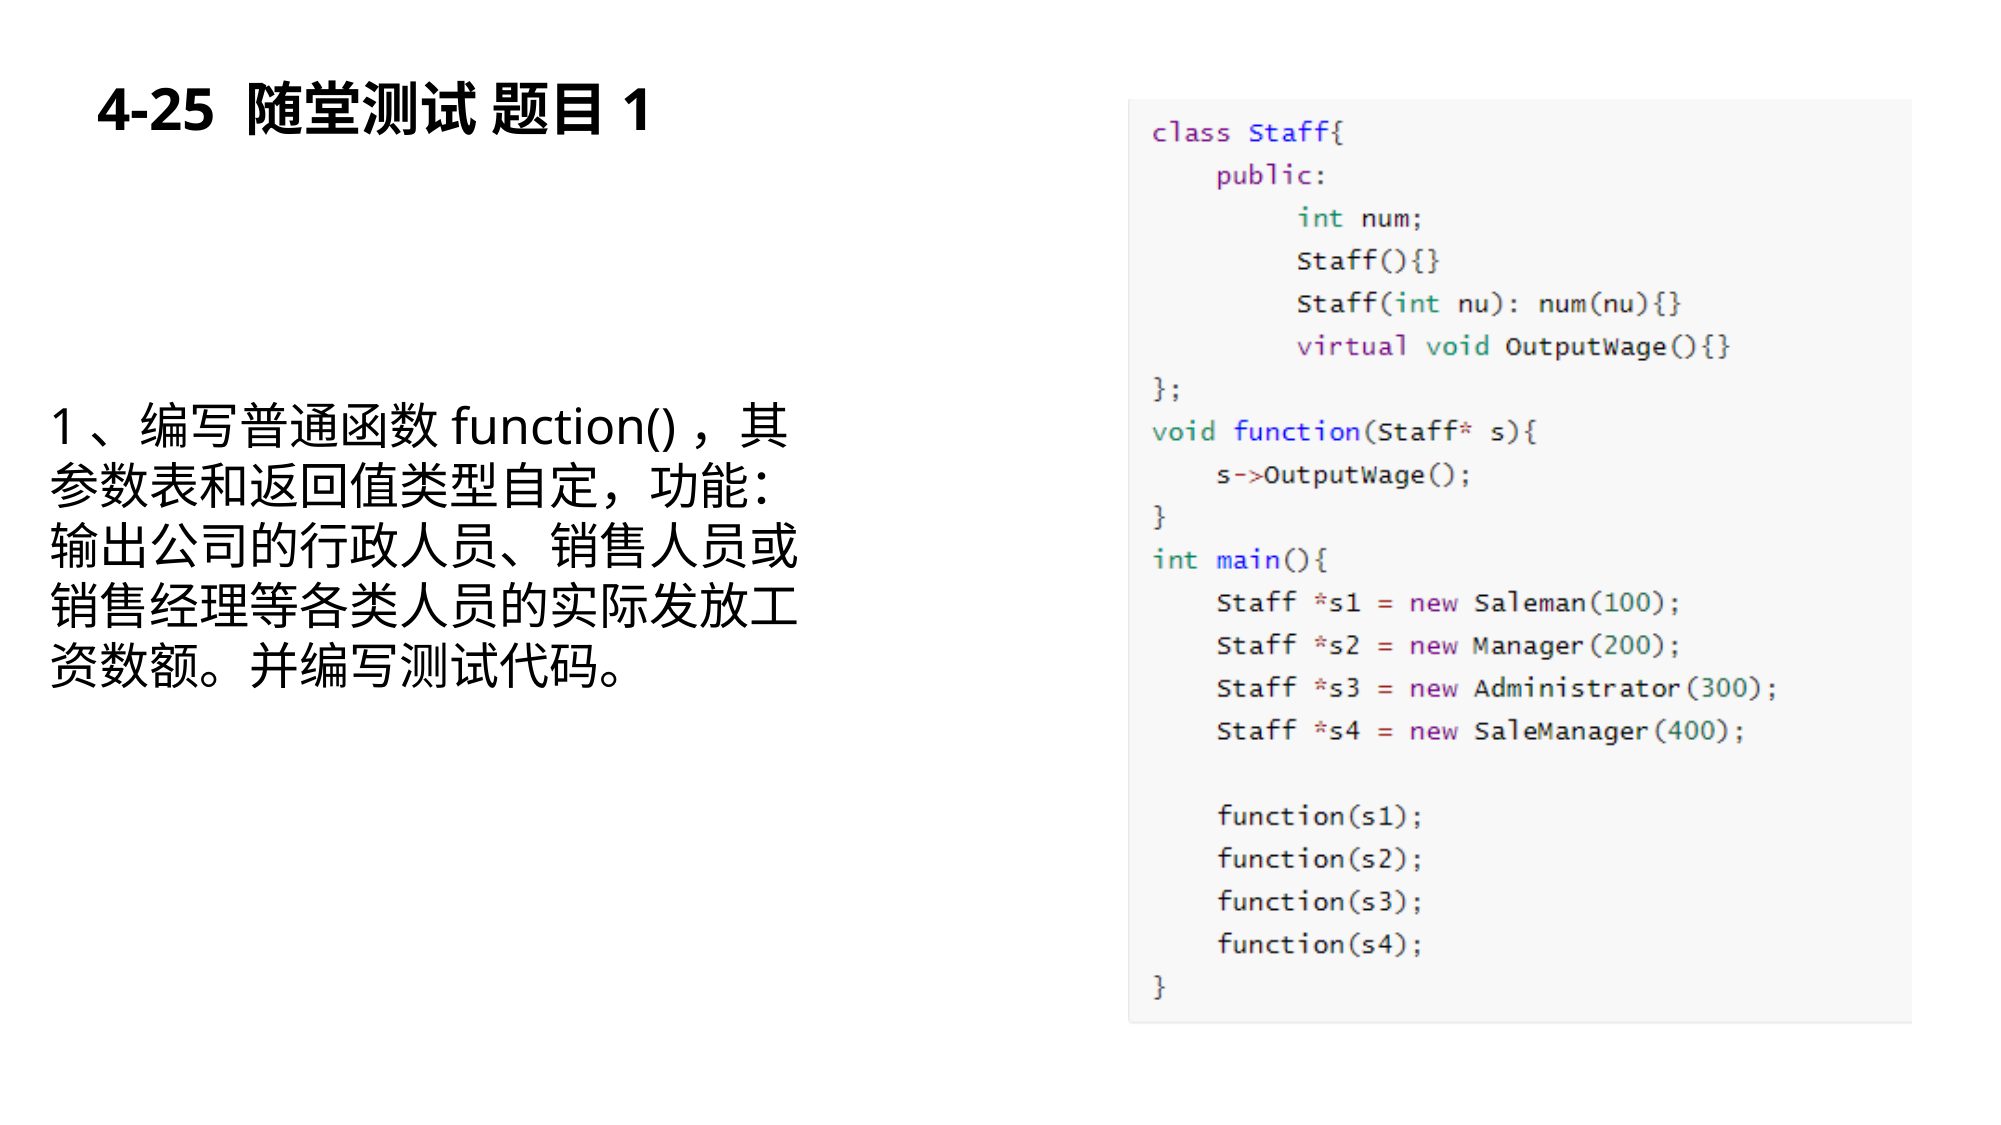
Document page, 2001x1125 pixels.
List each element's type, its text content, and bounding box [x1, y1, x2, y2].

picture [1128, 99, 1912, 1026]
text_box 4-25 随堂测试 题目1 [82, 64, 670, 150]
list 1、编写普通函数function()，其参数表和返回值类型自定，功能：输出公司的行政人员、销售人员或销售经理等各类人员的实际发放工资数额。并编写测试代码。 [34, 387, 818, 785]
